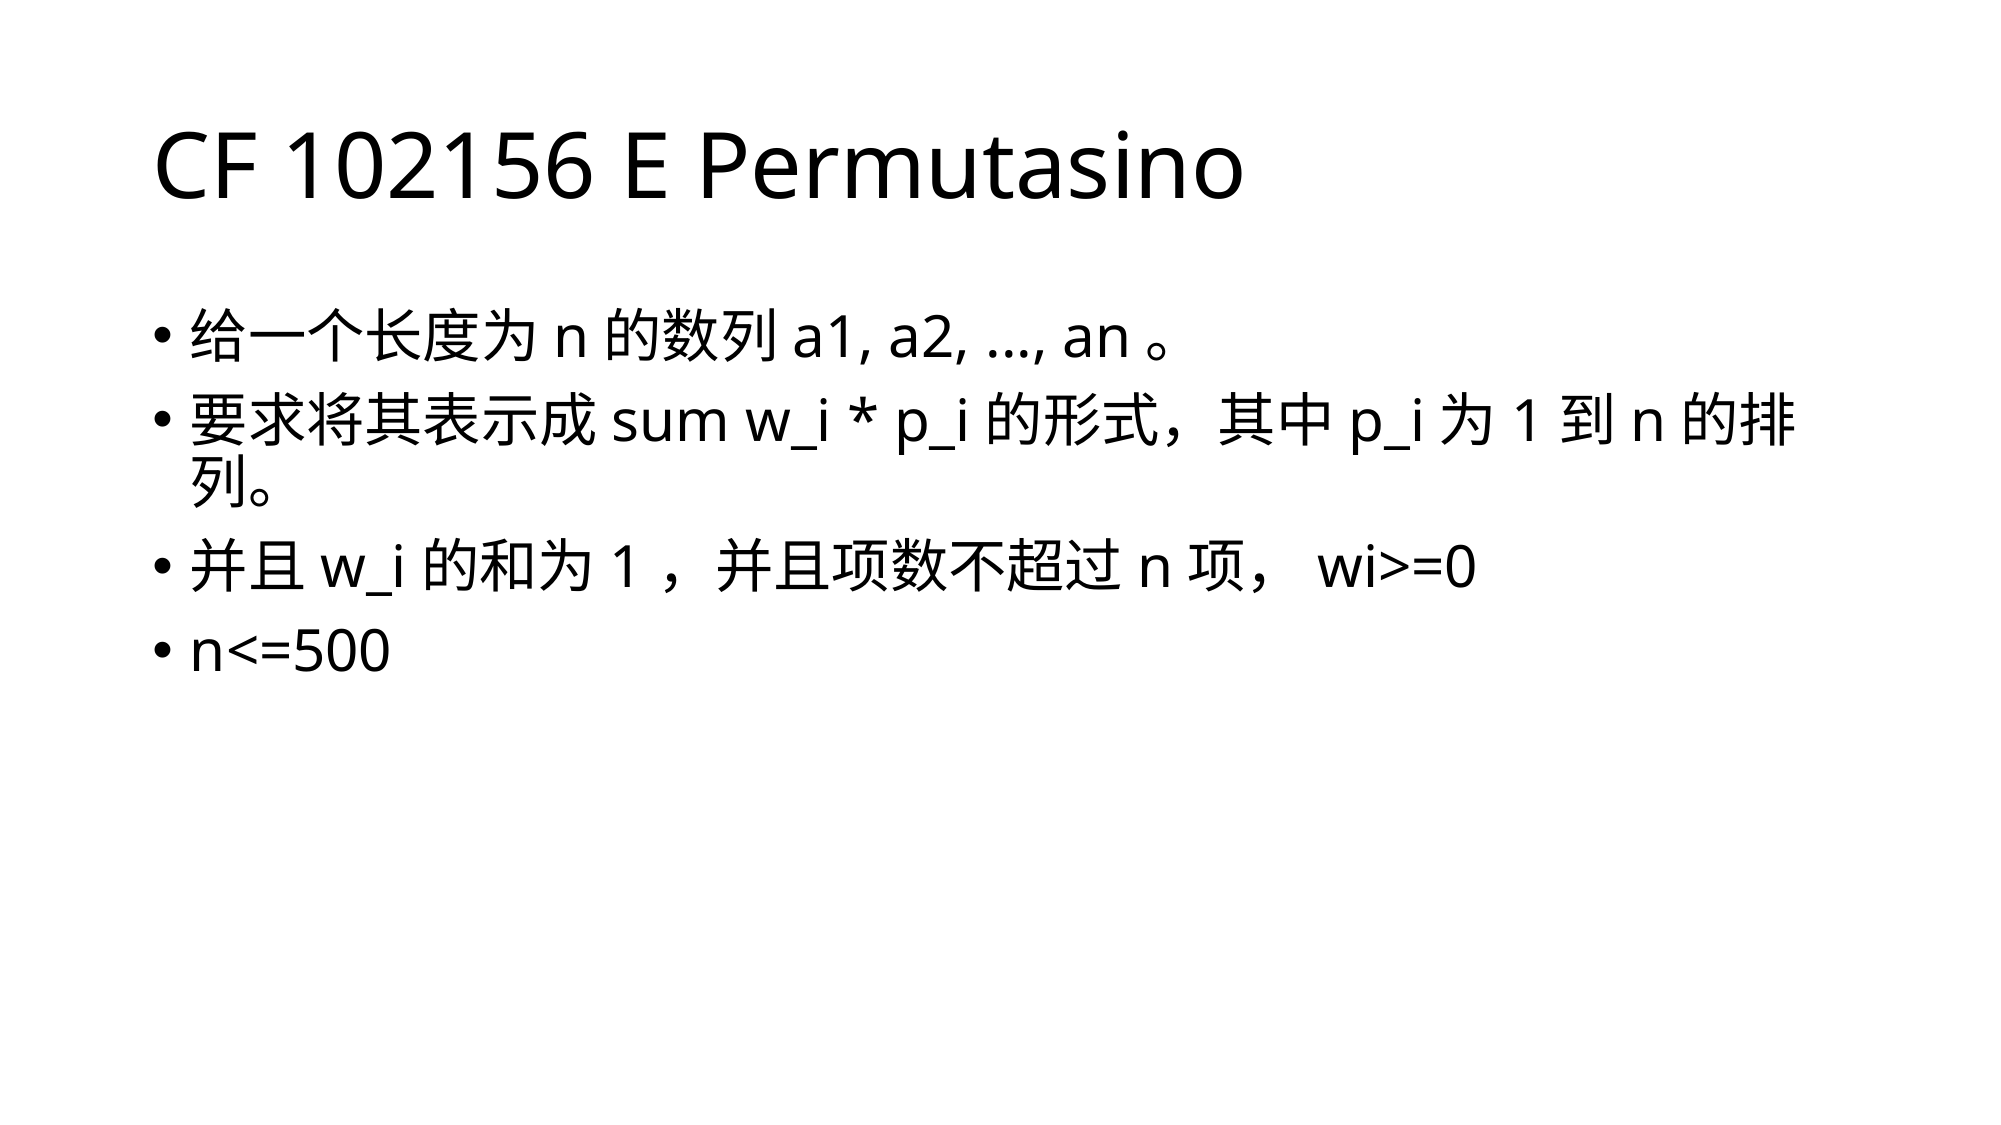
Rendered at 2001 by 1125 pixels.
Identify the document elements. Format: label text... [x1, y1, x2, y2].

title CF 102156 E Permutasino [137, 59, 1863, 278]
list 给一个长度为n的数列a1, a2, ..., an。 要求将其表示成sum w_i * p_i的形式，其中p_i为1到n的排列。 并且w_i的和为1，并且项数不超过n项，wi>=0 n<=500 [137, 299, 1863, 1014]
